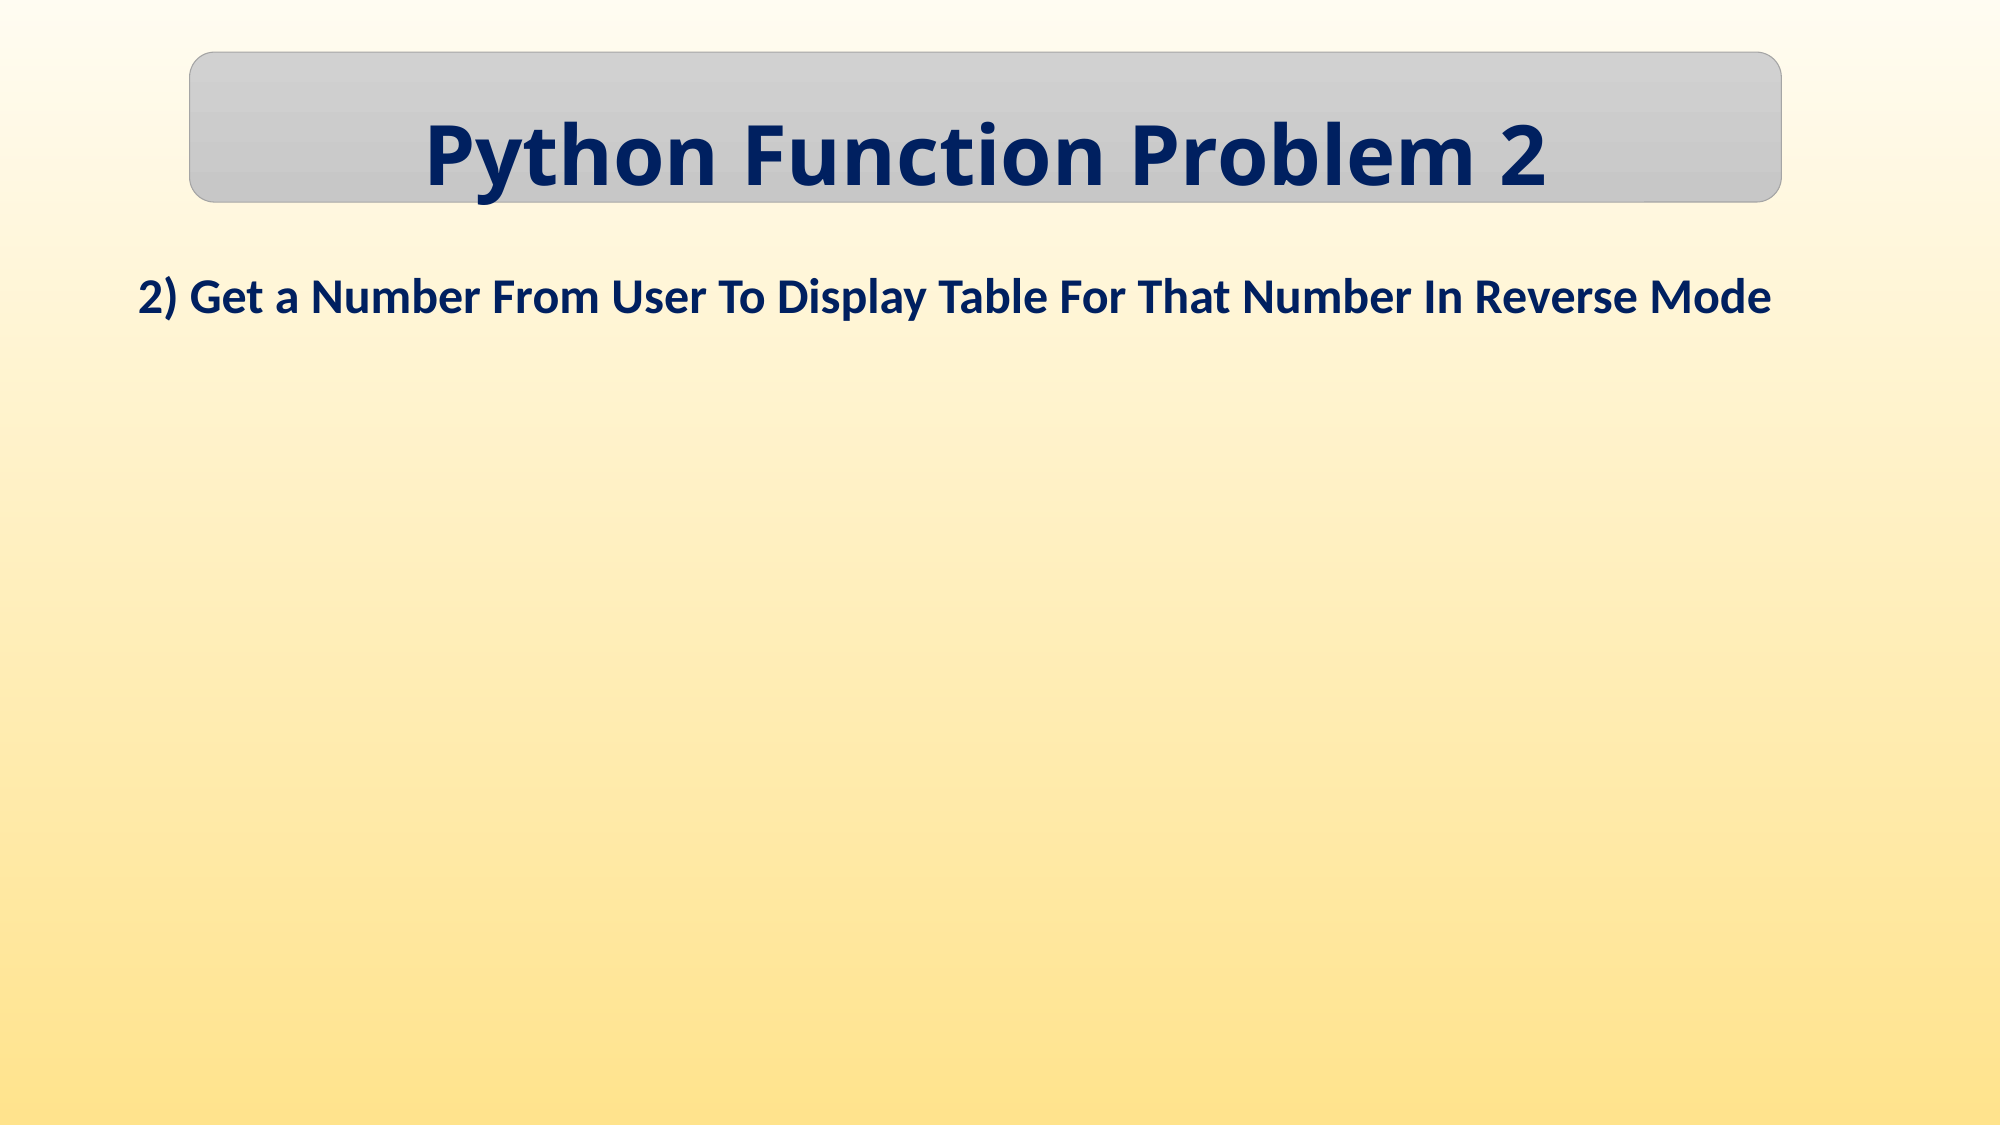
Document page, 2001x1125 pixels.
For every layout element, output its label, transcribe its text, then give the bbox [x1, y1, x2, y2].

list 2) Get a Number From User To Display Table For That Number In Reverse Mode [122, 263, 1848, 1090]
text_box Python Function Problem 2 [189, 51, 1782, 203]
